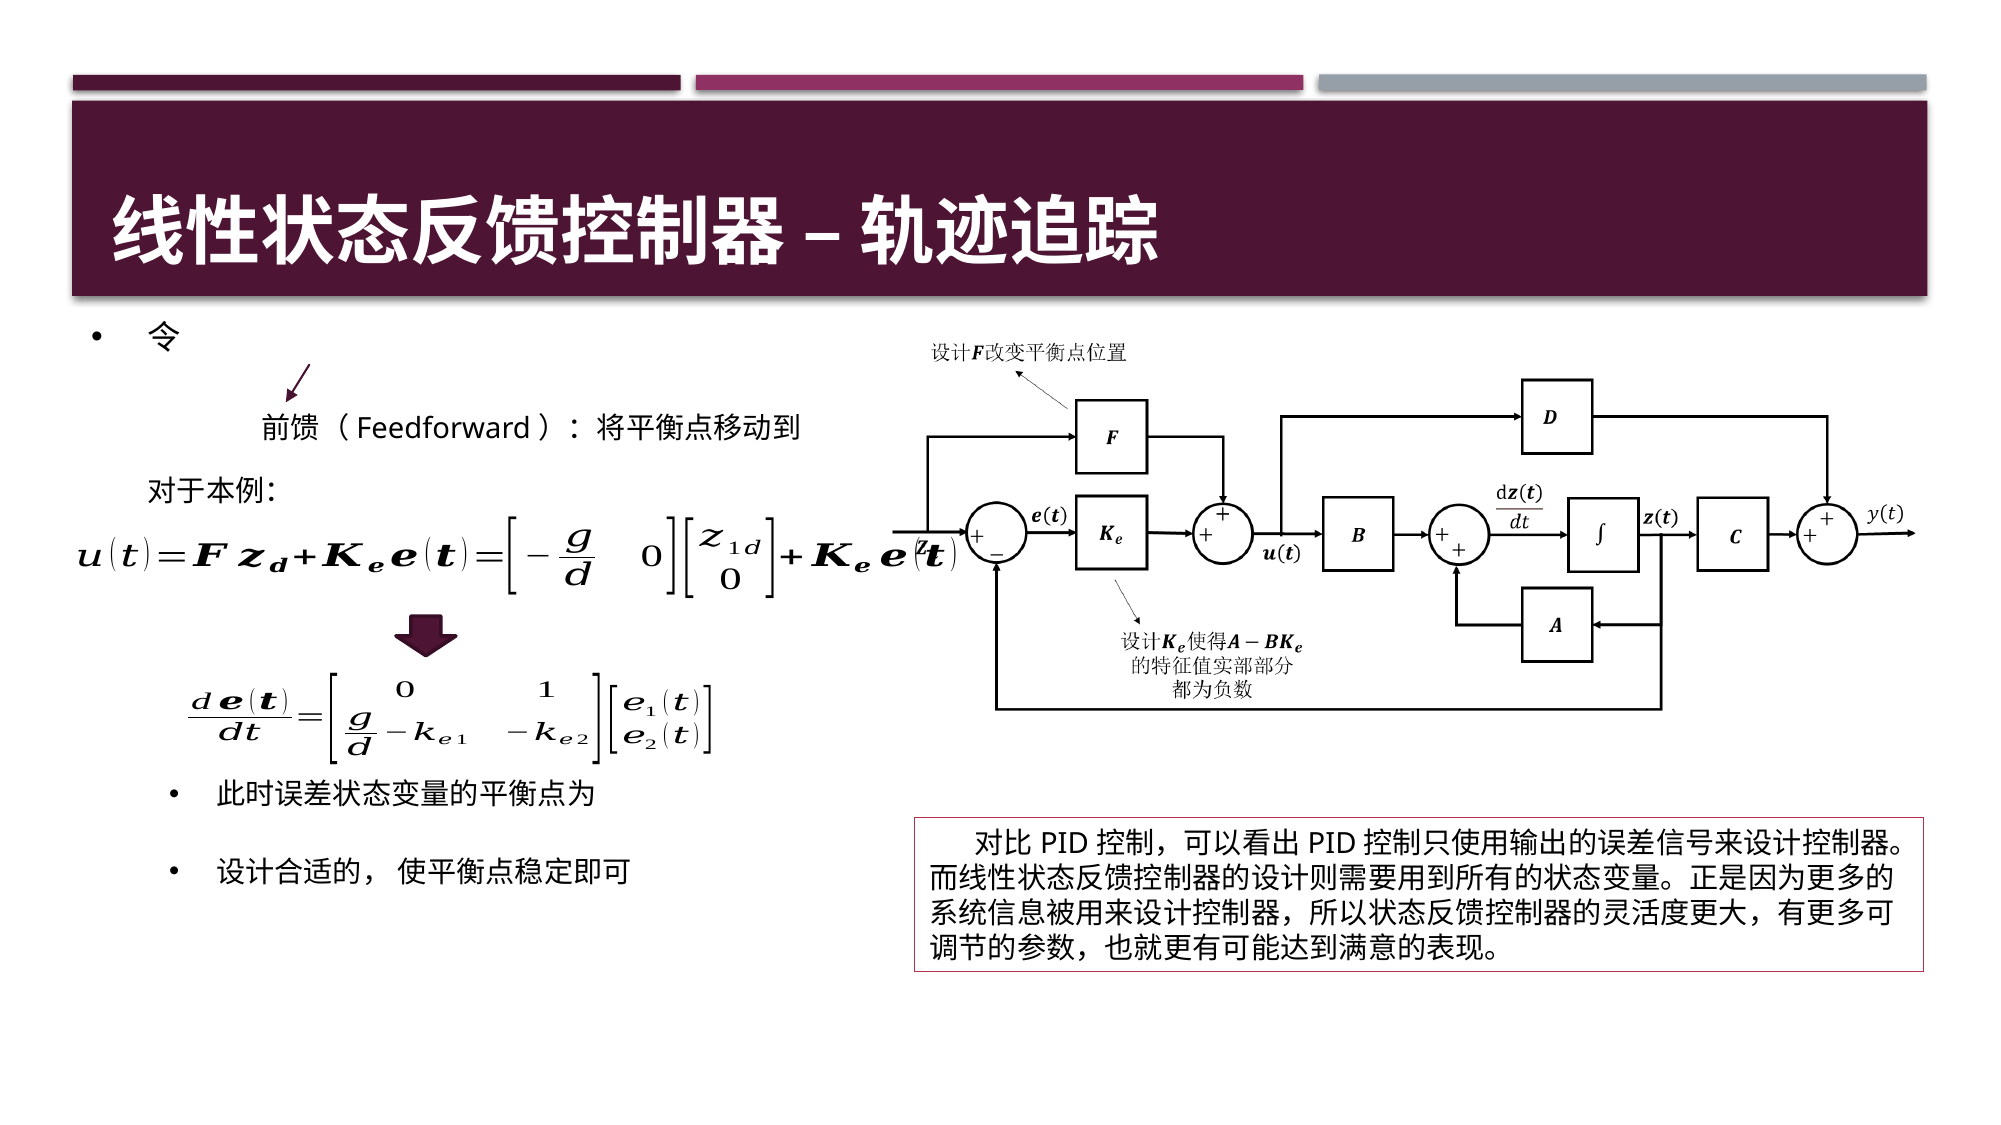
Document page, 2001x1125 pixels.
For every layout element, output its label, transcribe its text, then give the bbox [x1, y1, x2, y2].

text_box [394, 614, 458, 658]
title 线性状态反馈控制器 – 轨迹追踪 [95, 115, 1905, 282]
picture [892, 336, 1925, 712]
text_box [285, 364, 310, 403]
text_box 对于本例： [132, 465, 824, 515]
